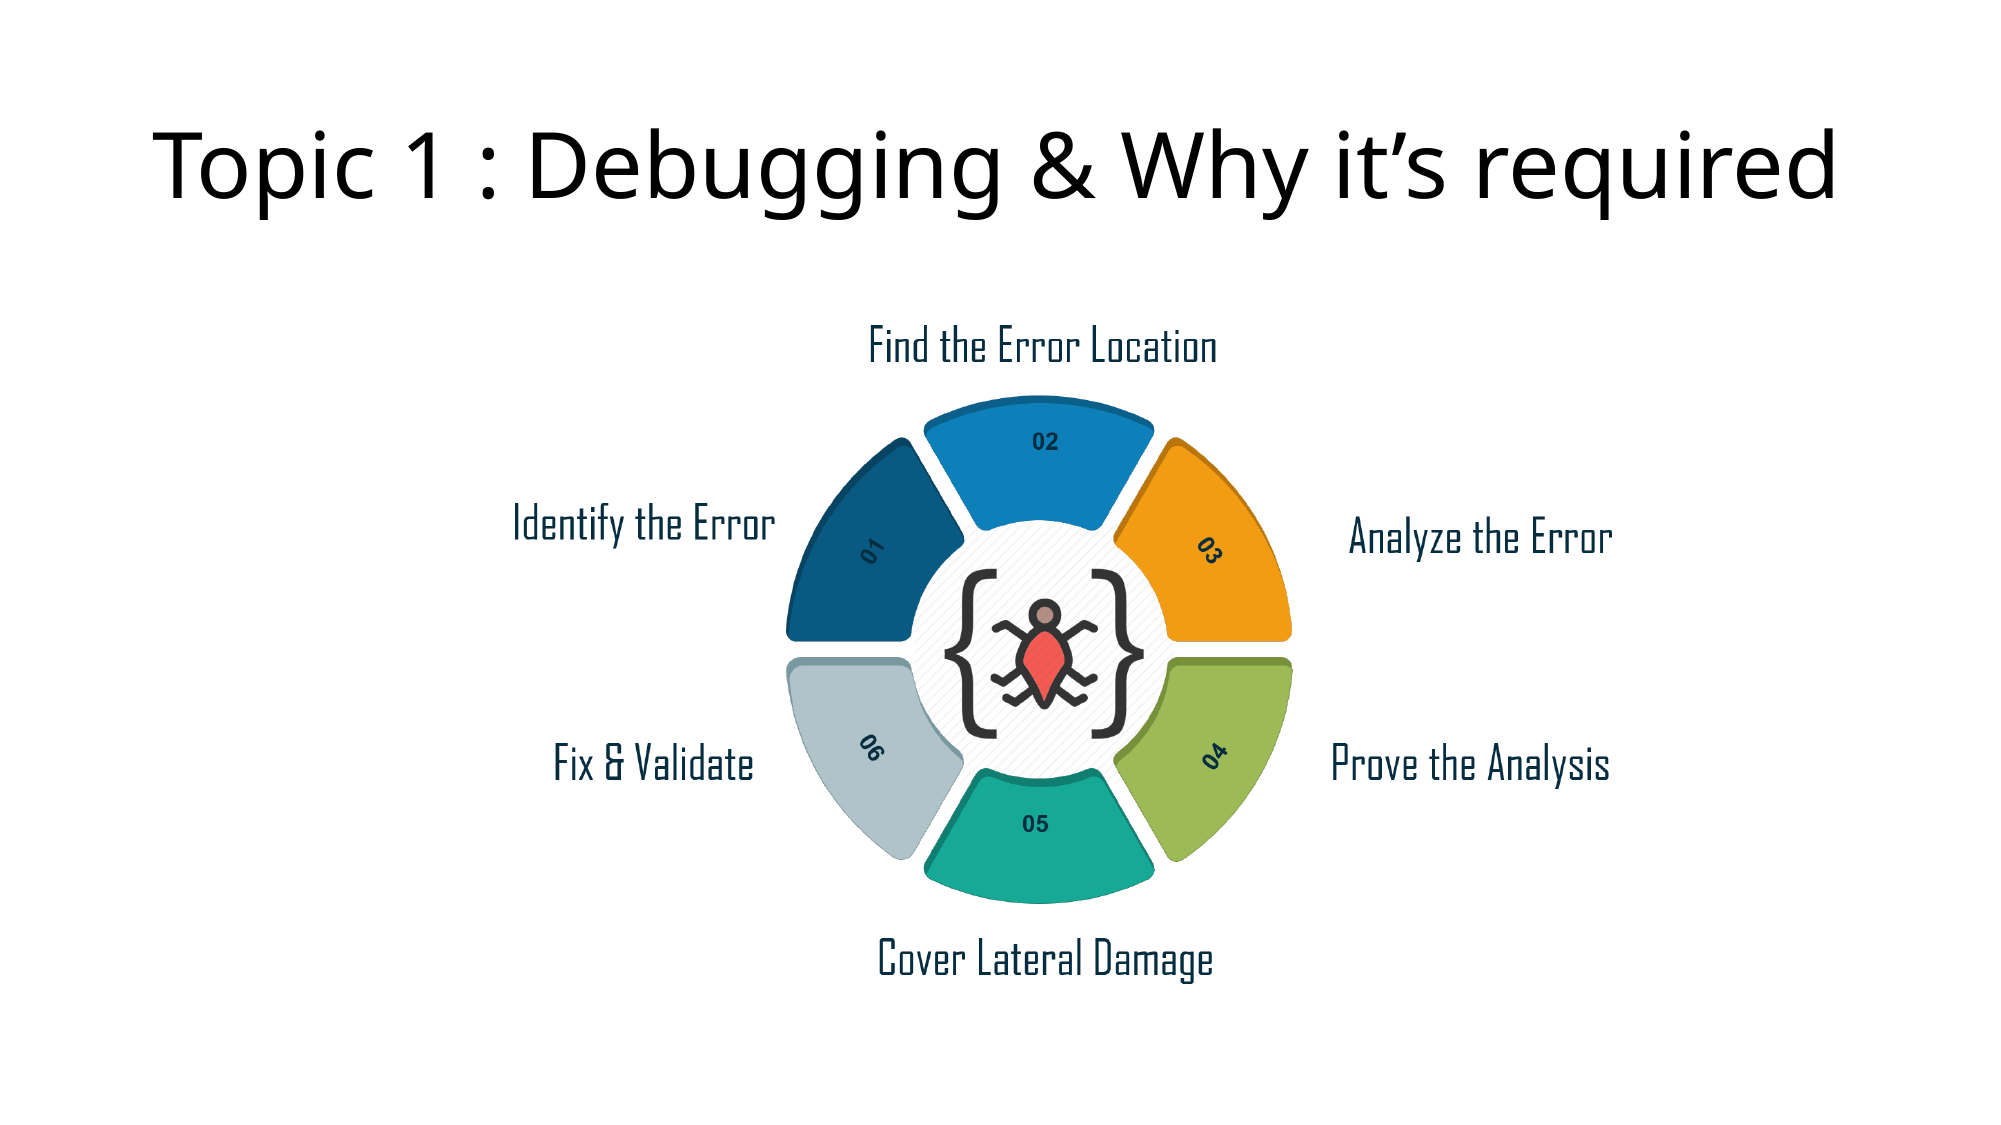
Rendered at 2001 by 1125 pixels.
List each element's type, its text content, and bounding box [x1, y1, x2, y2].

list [358, 299, 1642, 1014]
title Topic 1 : Debugging & Why it’s required [137, 59, 1863, 278]
